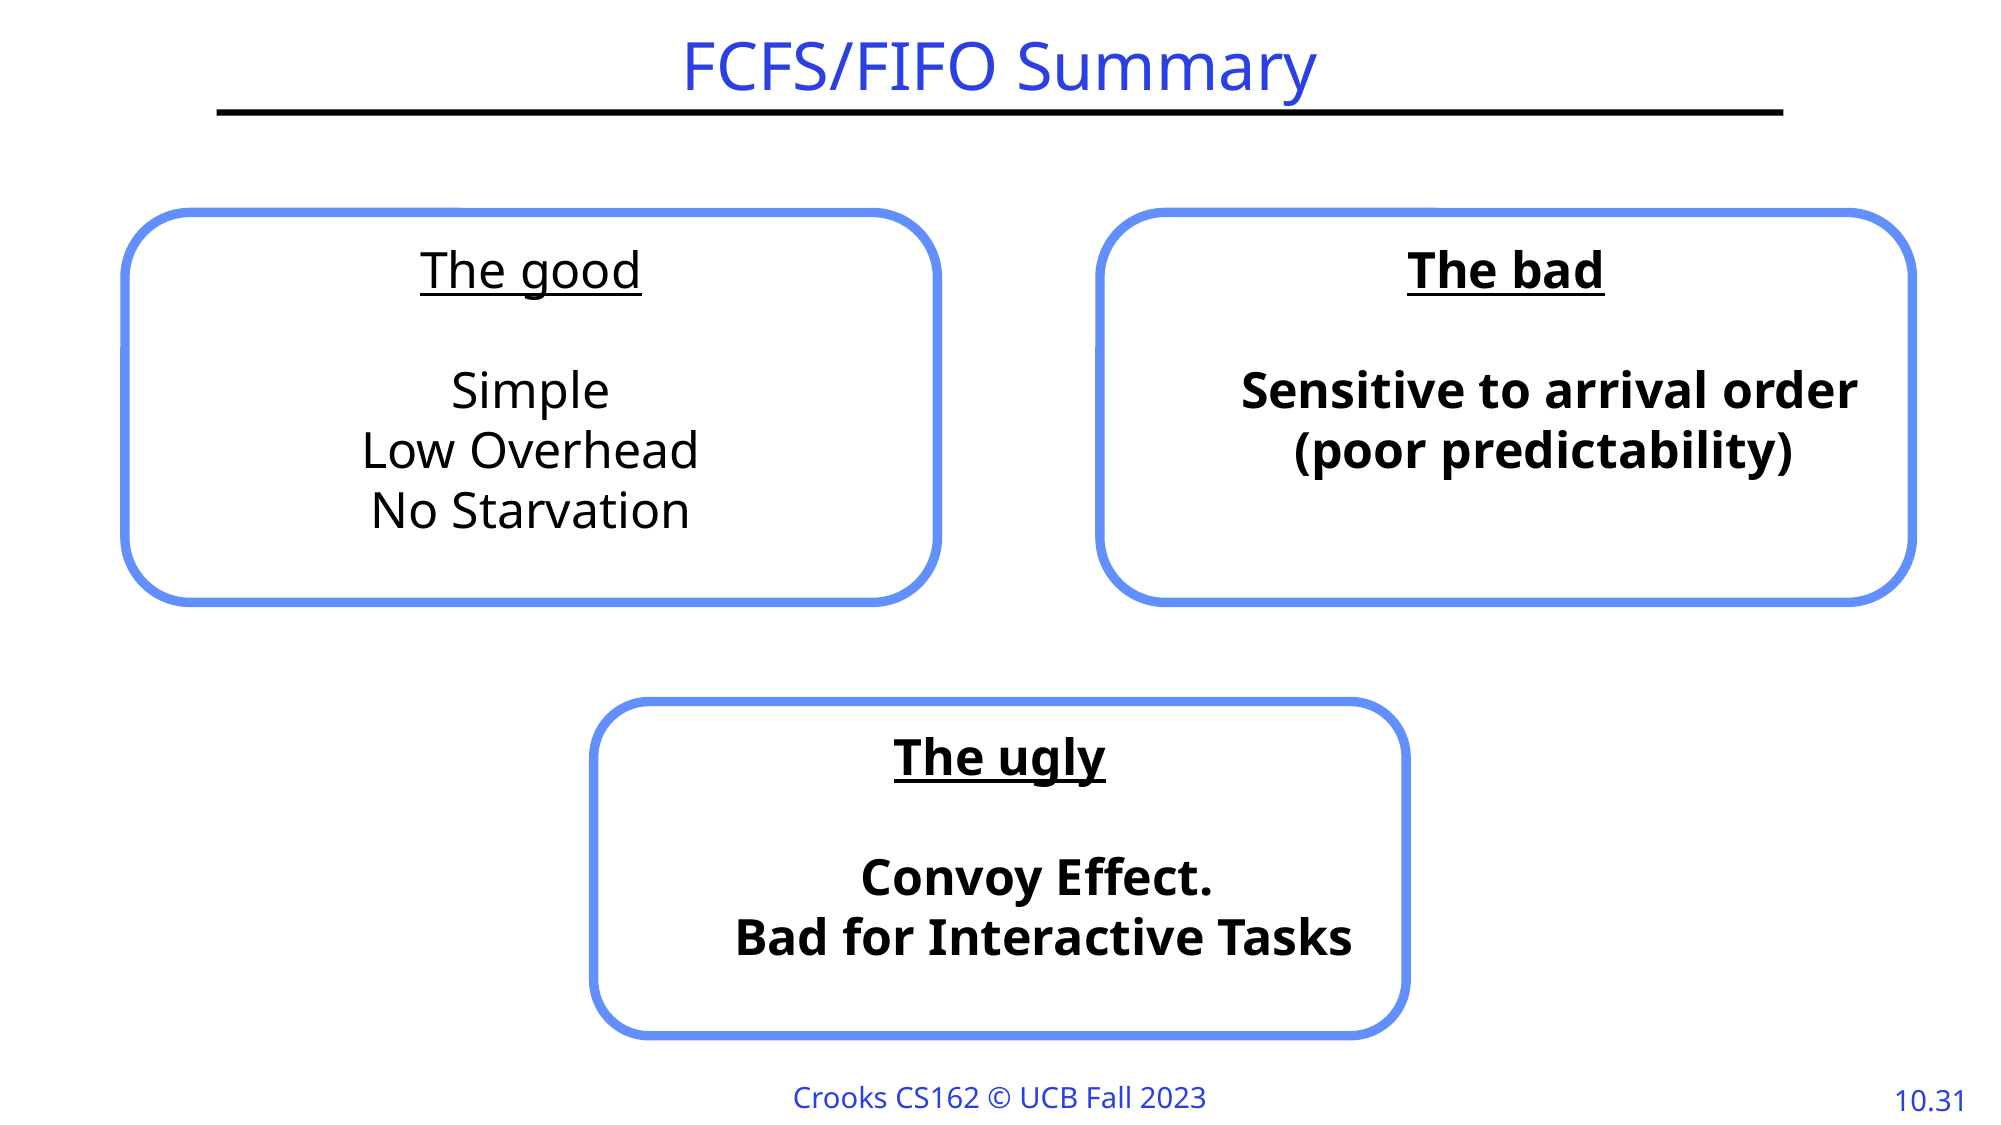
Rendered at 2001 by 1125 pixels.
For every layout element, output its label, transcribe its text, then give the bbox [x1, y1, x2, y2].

text_box The bad Sensitive to arrival order (poor predictability) [1097, 210, 1915, 605]
text_box The good Simple Low Overhead No Starvation [122, 210, 940, 605]
text_box The ugly Convoy Effect. Bad for Interactive Tasks [591, 699, 1409, 1038]
title FCFS/FIFO Summary [216, 24, 1784, 113]
